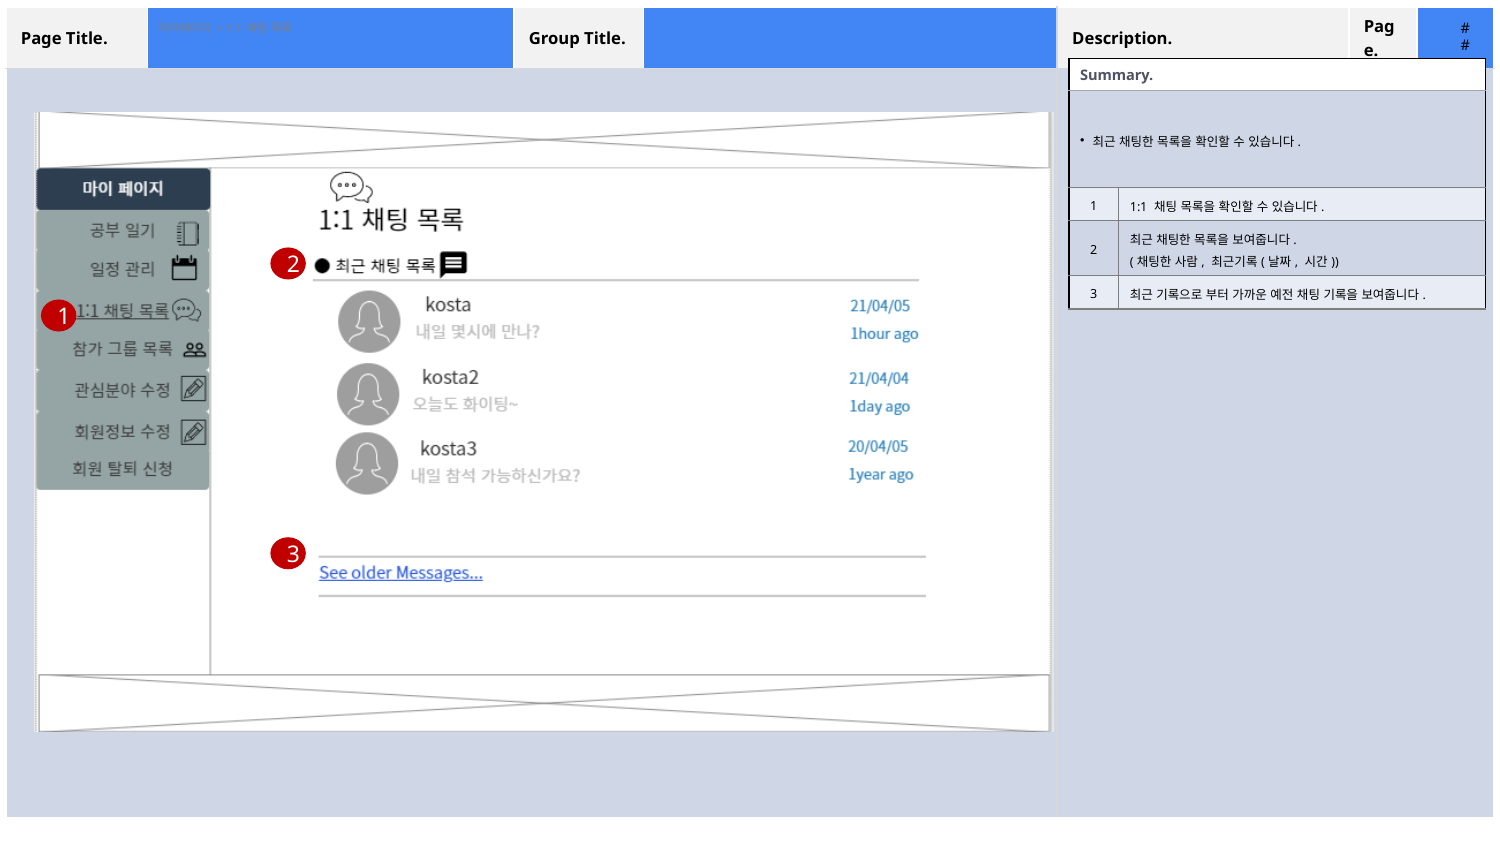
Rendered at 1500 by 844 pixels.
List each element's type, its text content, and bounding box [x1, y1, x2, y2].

table_cell 3 [1070, 276, 1118, 308]
table_cell 1:1 채팅 목록을 확인할 수 있습니다. [1119, 188, 1485, 220]
table_header Summary. [1070, 59, 1485, 90]
text_box ## [1449, 13, 1490, 60]
list 마이페이지 > 1:1 채팅 목록 [147, 13, 513, 41]
table_cell 최근 기록으로 부터 가까운 예전 채팅 기록을 보여줍니다. [1119, 276, 1485, 308]
table_cell 1 [1070, 188, 1118, 220]
table_cell 2 [1070, 221, 1118, 275]
table_cell 최근 채팅한 목록을 보여줍니다. (채팅한 사람, 최근기록(날짜, 시간)) [1119, 221, 1485, 275]
picture [34, 111, 1054, 732]
table_cell 최근 채팅한 목록을 확인할 수 있습니다. [1070, 91, 1485, 187]
